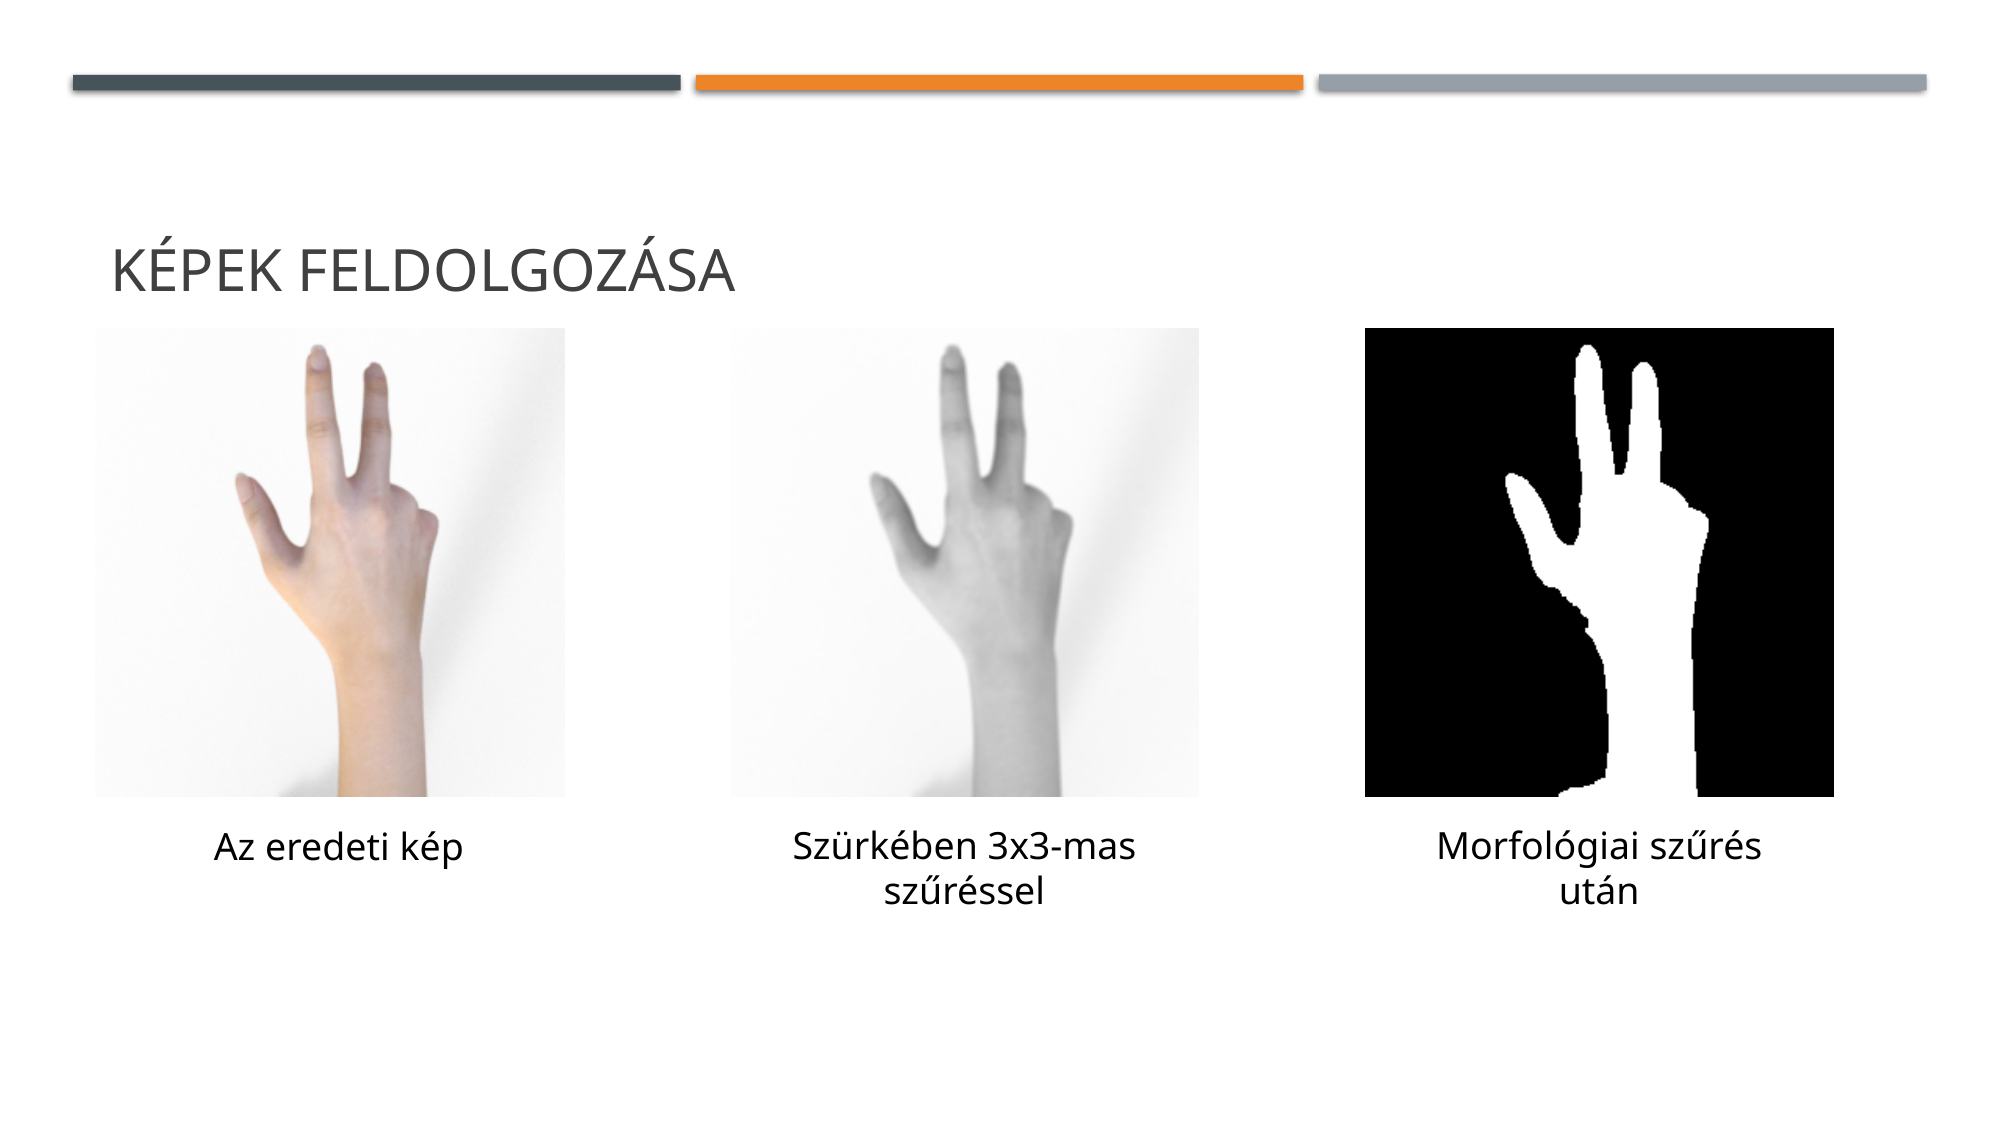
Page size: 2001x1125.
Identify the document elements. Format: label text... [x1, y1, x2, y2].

text_box Az eredeti kép [128, 815, 549, 876]
picture [1364, 327, 1835, 798]
text_box Morfológiai szűrés után [1389, 814, 1810, 920]
title Képek feldolgozása [95, 115, 1905, 311]
picture [729, 327, 1200, 798]
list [94, 327, 565, 798]
text_box Szürkében 3x3-mas szűréssel [754, 814, 1175, 920]
